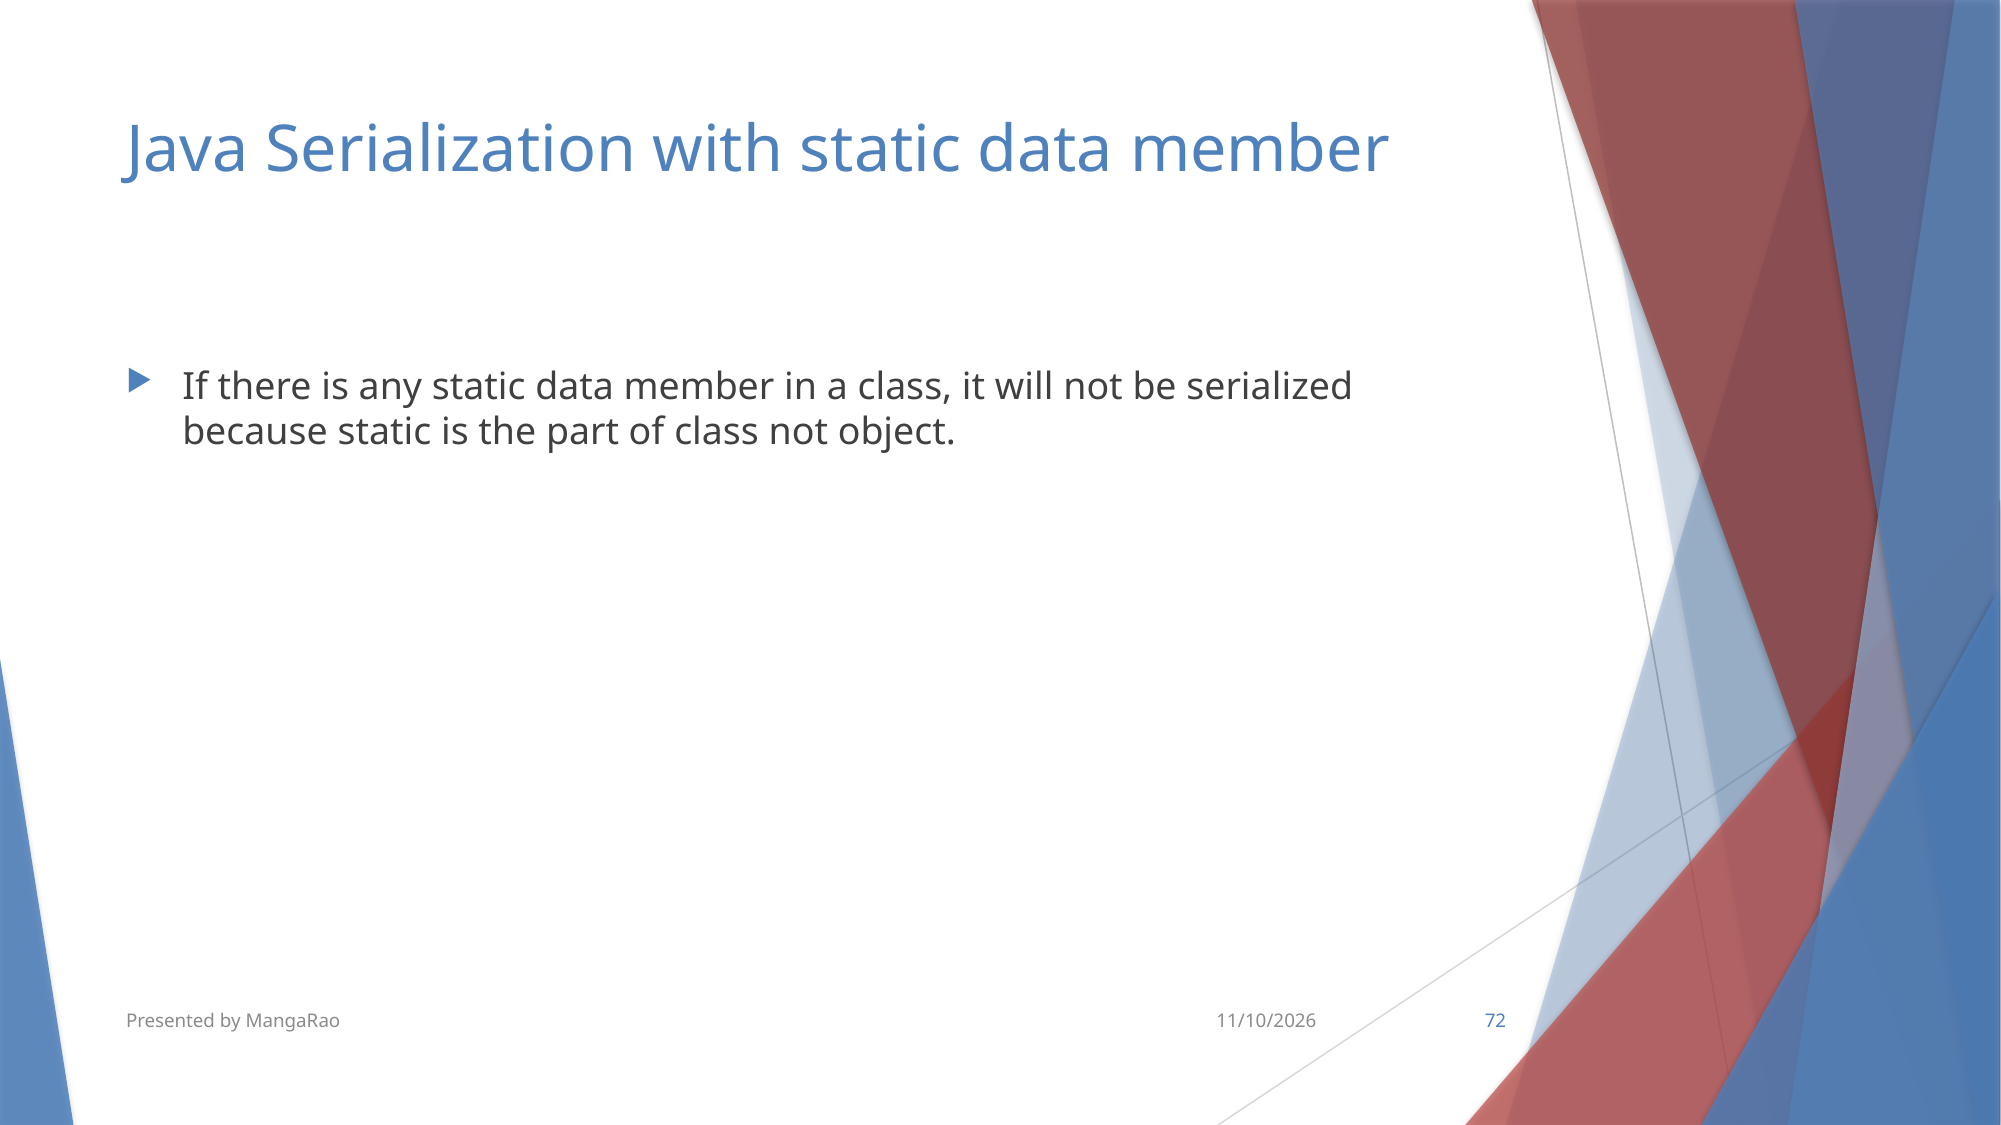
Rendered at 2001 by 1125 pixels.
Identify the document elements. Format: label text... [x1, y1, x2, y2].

title Java Serialization with static data member [111, 99, 1522, 317]
footer Presented by MangaRao [111, 991, 1145, 1051]
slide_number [1181, 991, 1332, 1051]
slide_number 72 [1409, 991, 1522, 1051]
list If there is any static data member in a class, it will not be serialized because static is the part of class not object. [111, 354, 1522, 992]
